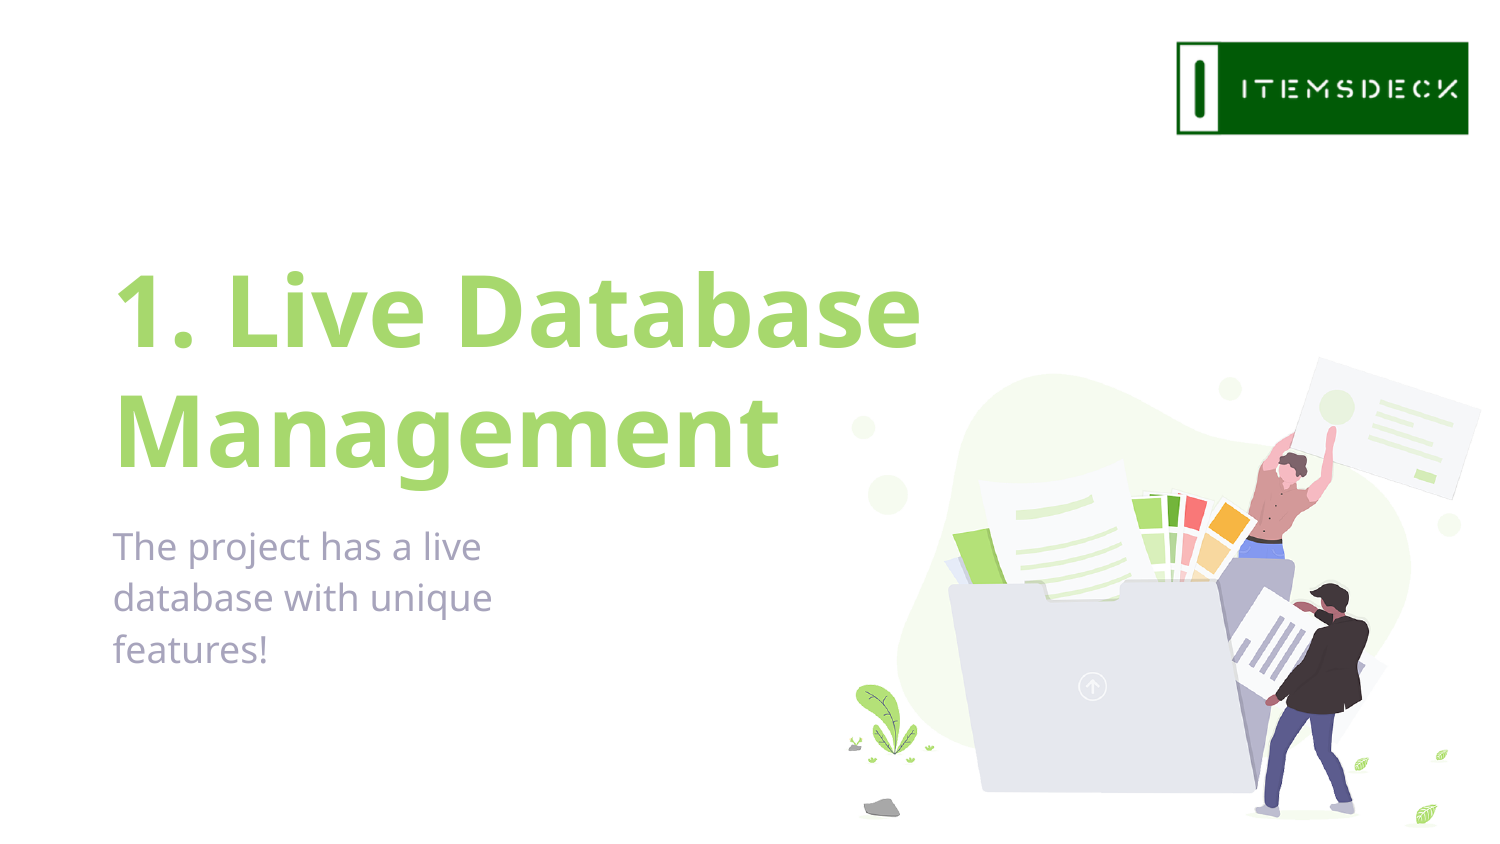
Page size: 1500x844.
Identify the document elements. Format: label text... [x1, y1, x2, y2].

title 1. Live Database Management [112, 297, 929, 488]
picture [1134, 2, 1500, 181]
picture [844, 356, 1482, 828]
subtitle The project has a live database with unique features! [112, 515, 522, 645]
